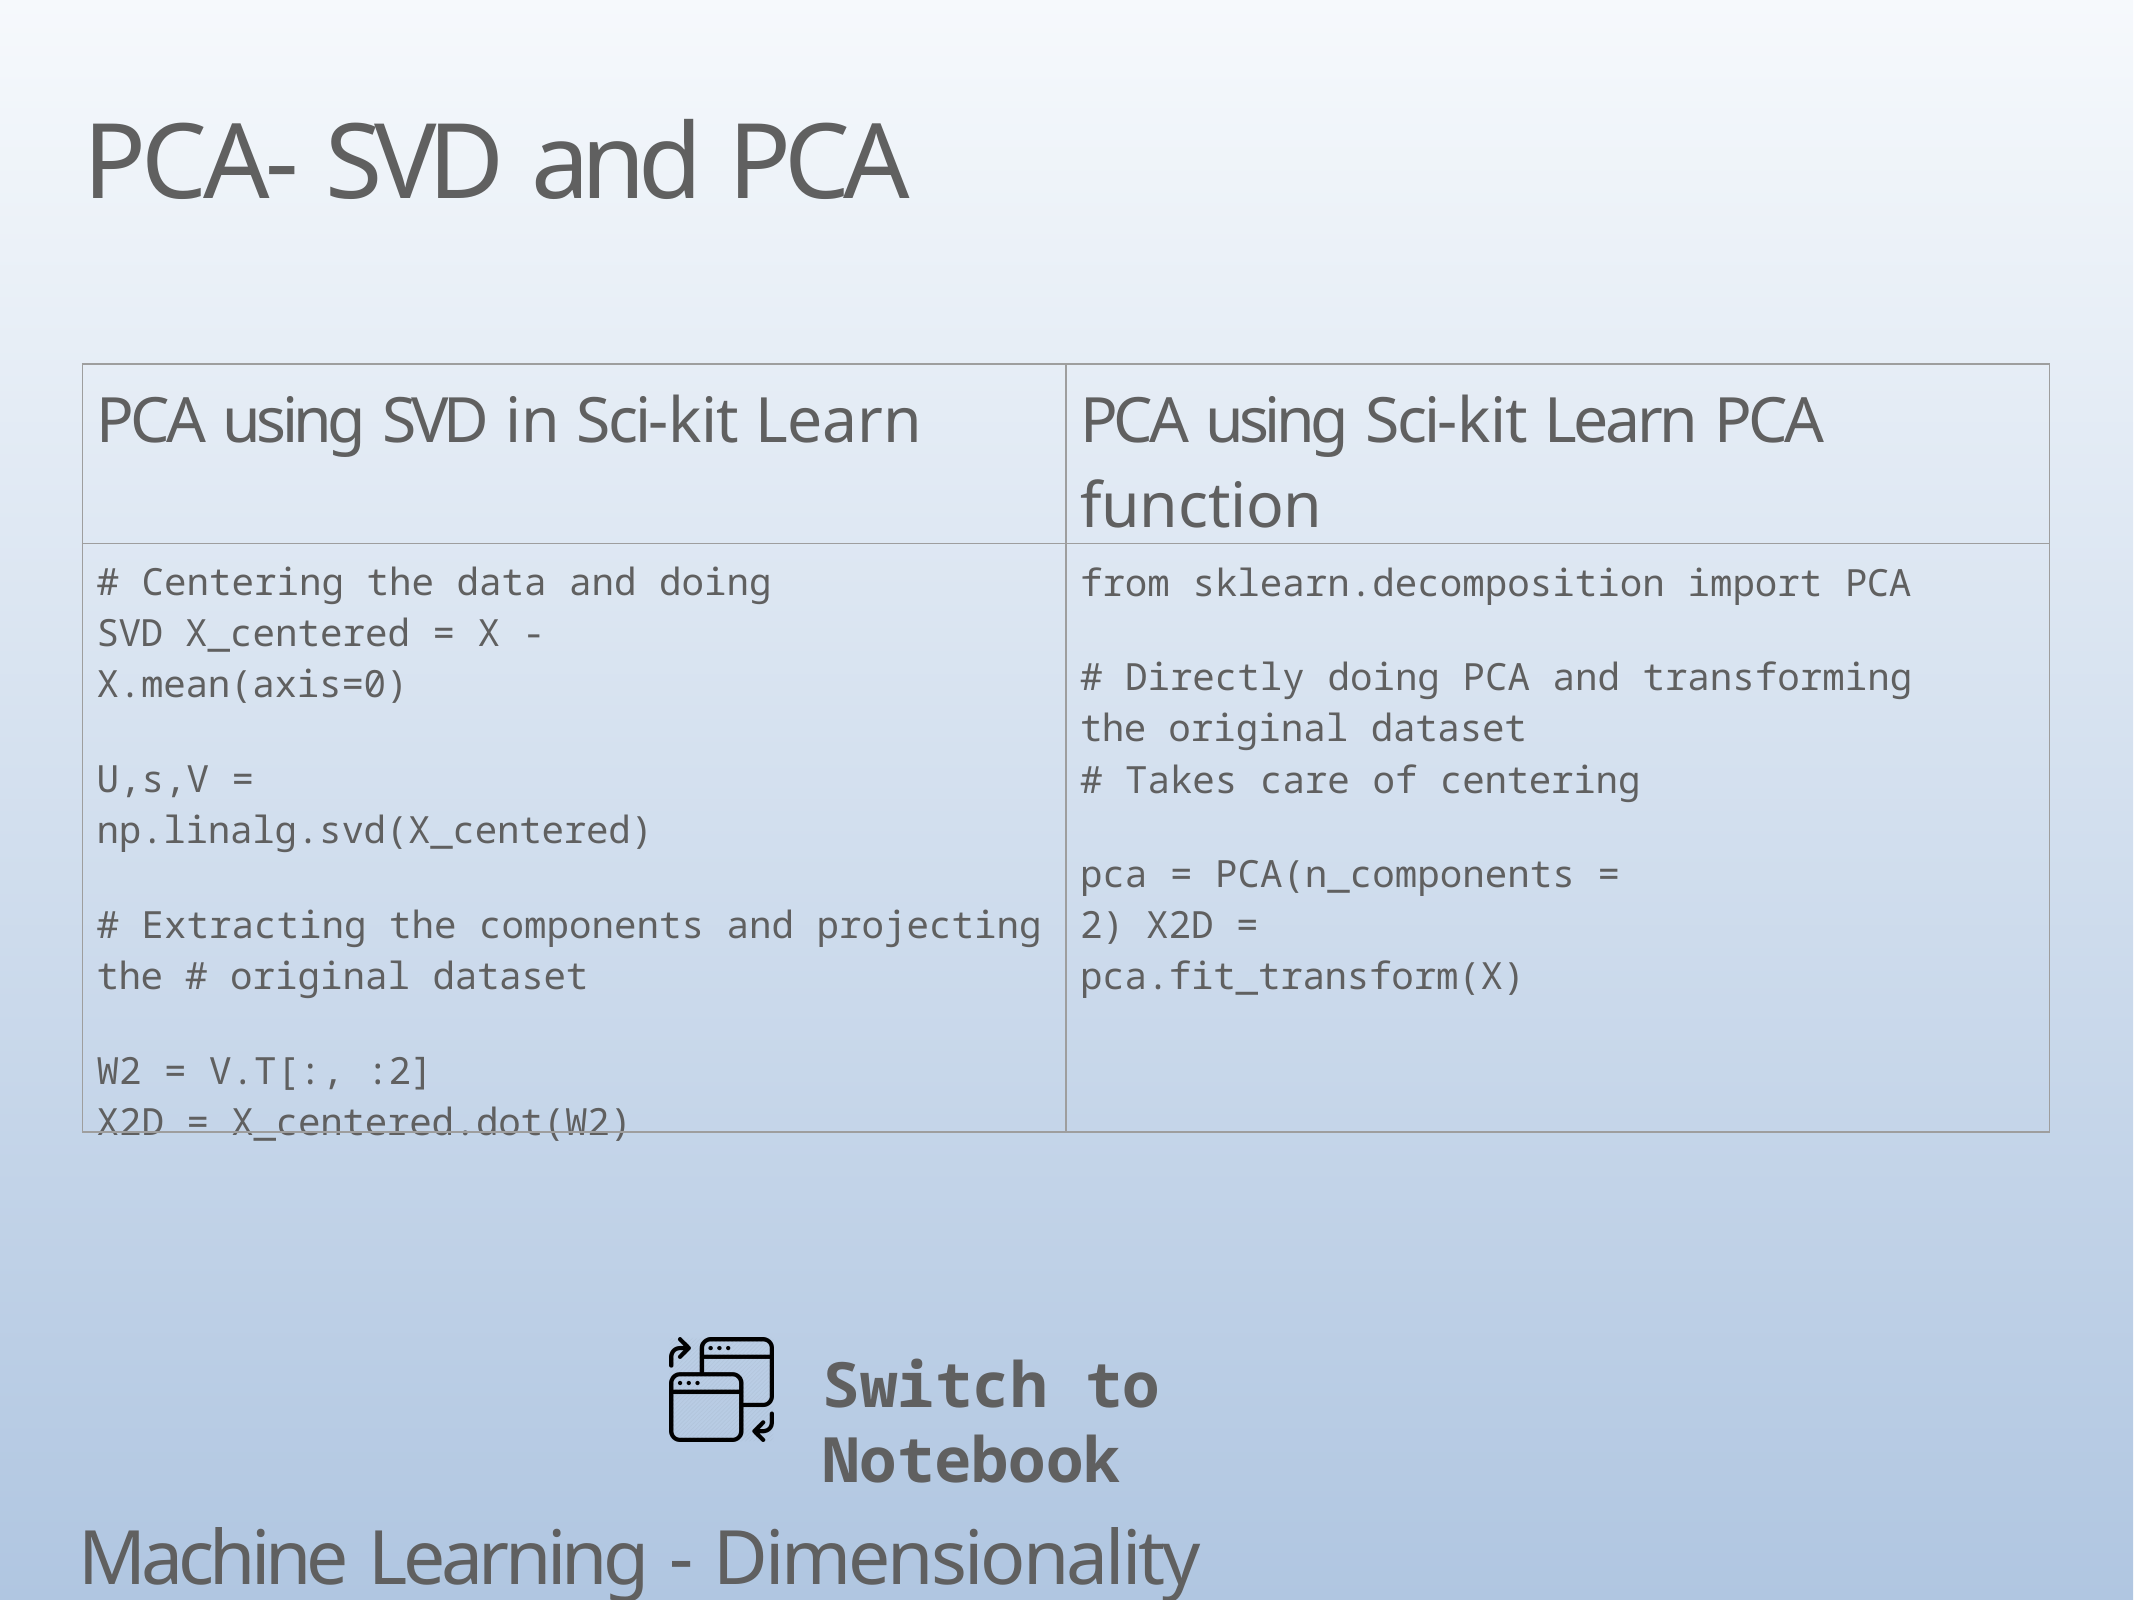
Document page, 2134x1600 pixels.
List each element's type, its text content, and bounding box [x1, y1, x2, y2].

picture [668, 1336, 774, 1442]
table_cell from sklearn.decomposition import PCA # Directly doing PCA and transforming the original dataset # Takes care of centering pca = PCA(n_components = 2) X2D = pca.fit_transform(X) [1067, 544, 2049, 1131]
title PCA- SVD and PCA [81, 92, 2007, 362]
table_header PCA using SVD in Sci-kit Learn [83, 365, 1065, 543]
footer Machine Learning - Dimensionality Reduction [76, 1503, 1457, 1600]
table_header PCA using Sci-kit Learn PCA function [1067, 365, 2049, 543]
text_box Switch to Notebook [820, 1343, 1443, 1495]
table_cell # Centering the data and doing SVD X_centered = X - X.mean(axis=0) U,s,V = np.linalg.svd(X_centered) # Extracting the components and projecting the # original dataset W2 = V.T[:, :2] X2D = X_centered.dot(W2) [83, 544, 1065, 1131]
